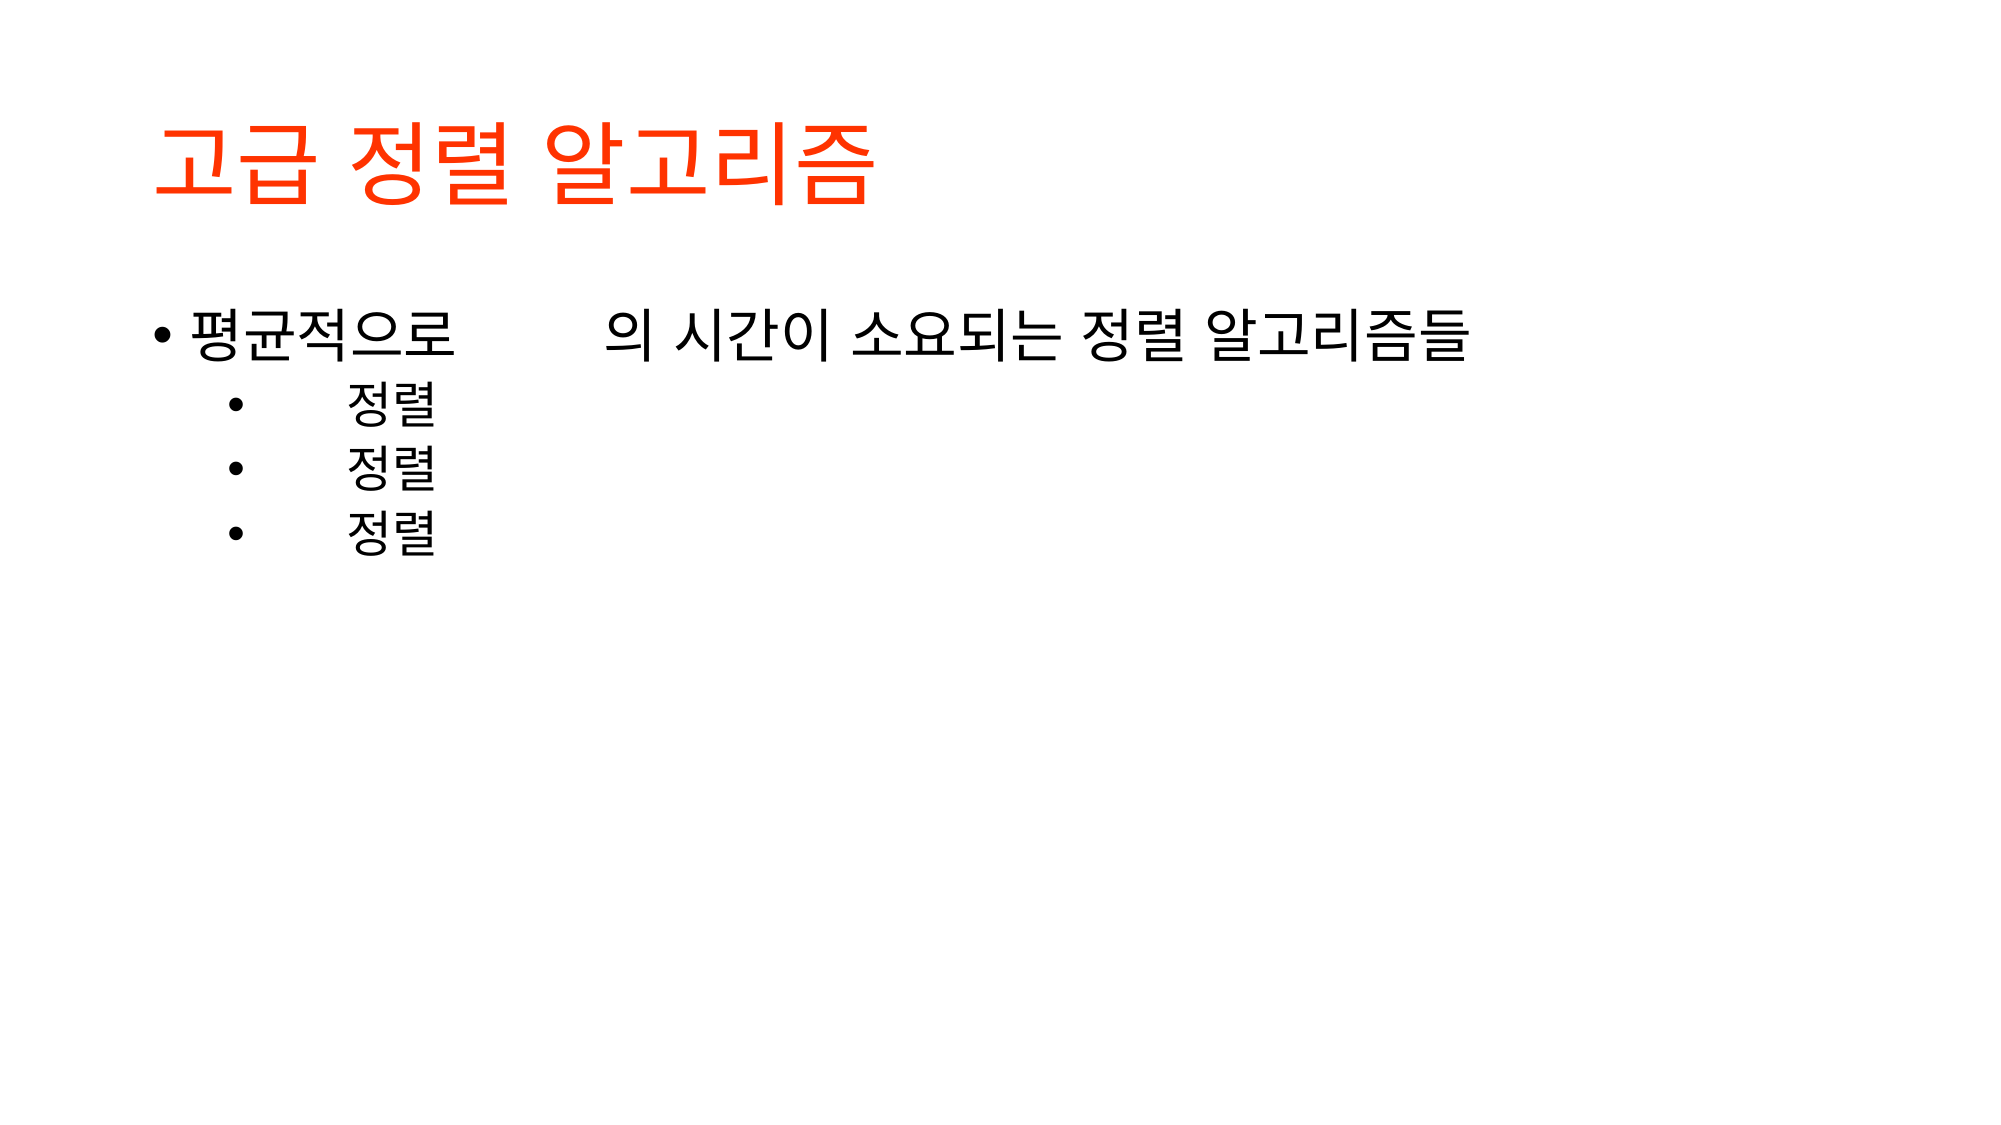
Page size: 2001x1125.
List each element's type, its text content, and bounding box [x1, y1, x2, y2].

title 고급 정렬 알고리즘 [137, 59, 1863, 278]
list 평균적으로 의 시간이 소요되는 정렬 알고리즘들 정렬 정렬 정렬 [137, 299, 1863, 1014]
